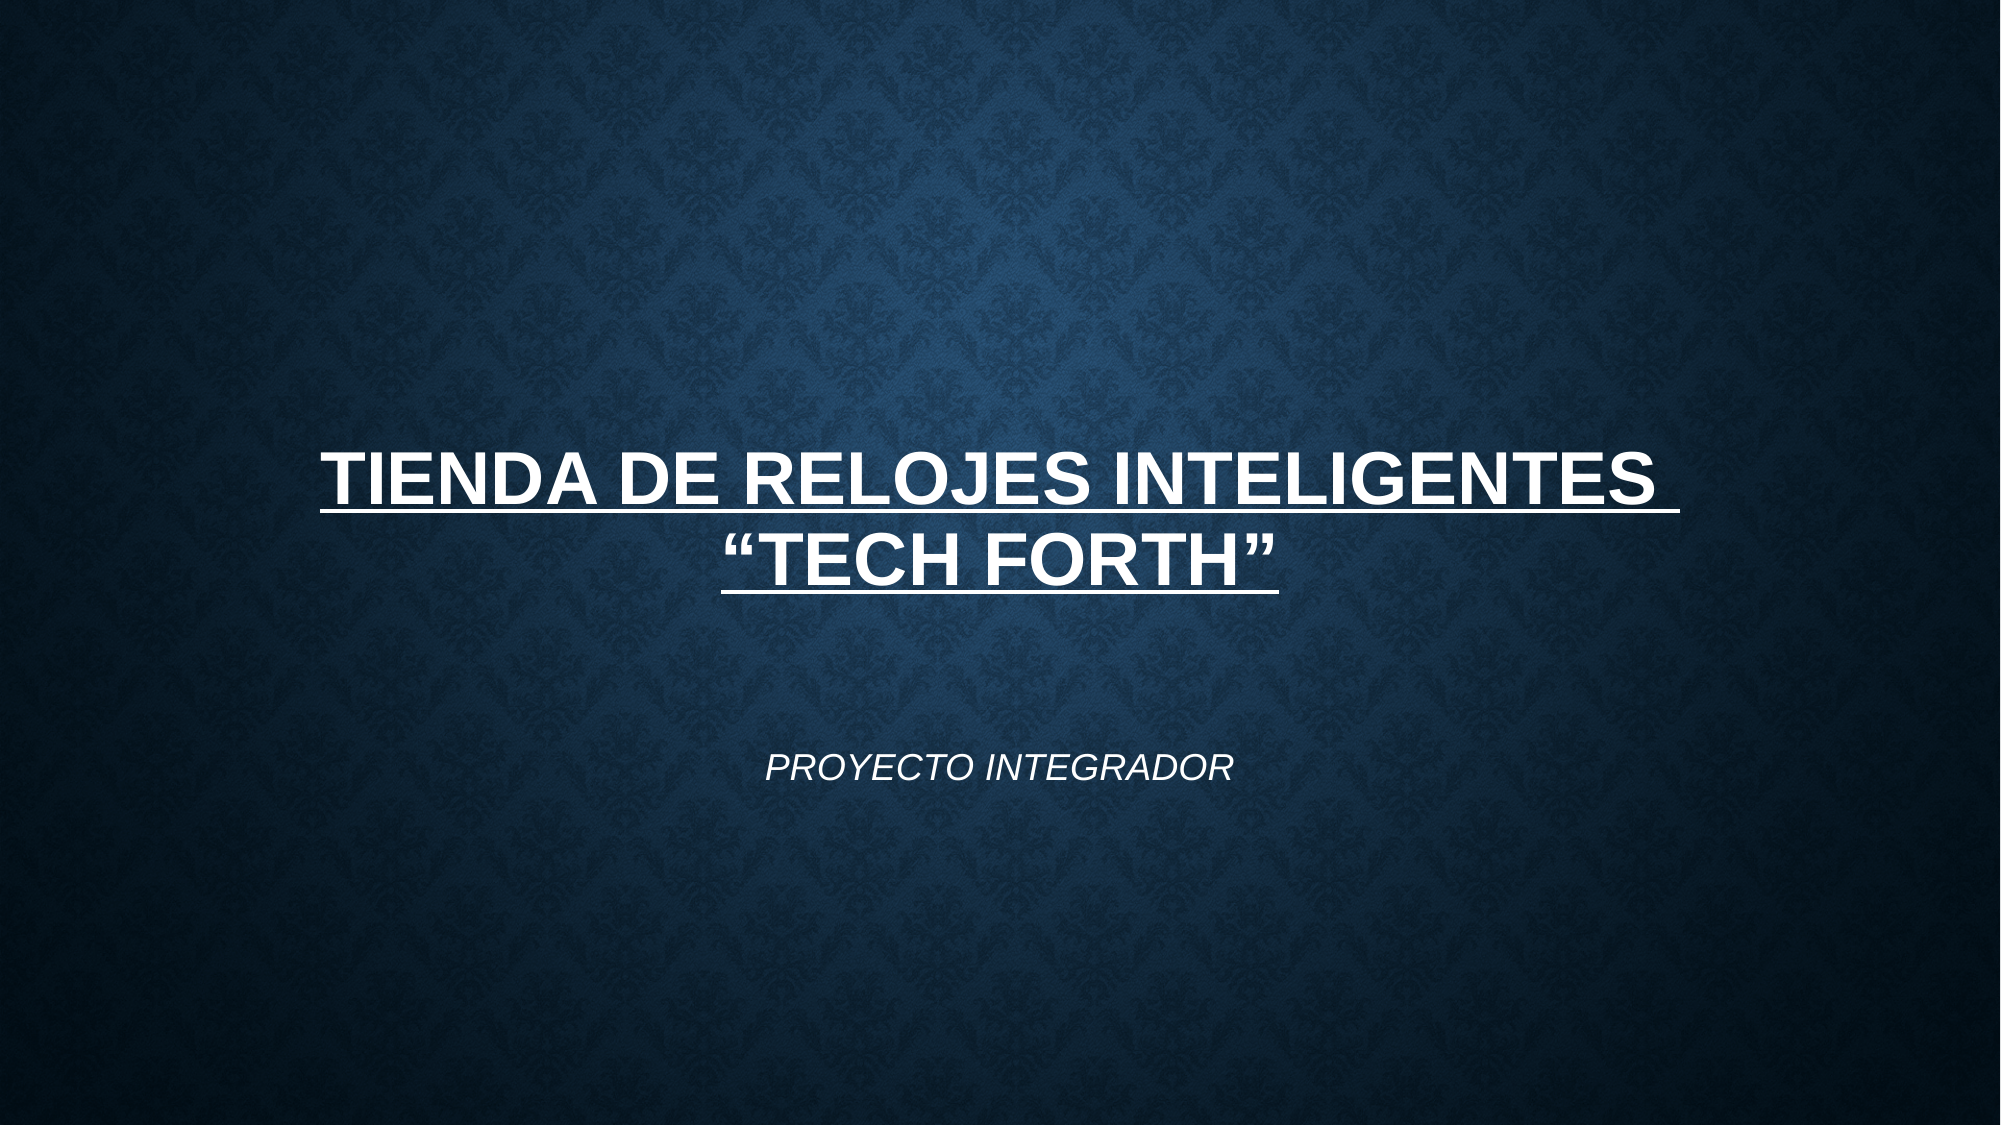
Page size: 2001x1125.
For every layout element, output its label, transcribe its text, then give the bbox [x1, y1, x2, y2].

title TIENDA DE RELOJES INTELIGENTES “TECH FORTH” [261, 262, 1739, 655]
subtitle PROYECTO INTEGRADOR [261, 726, 1739, 999]
